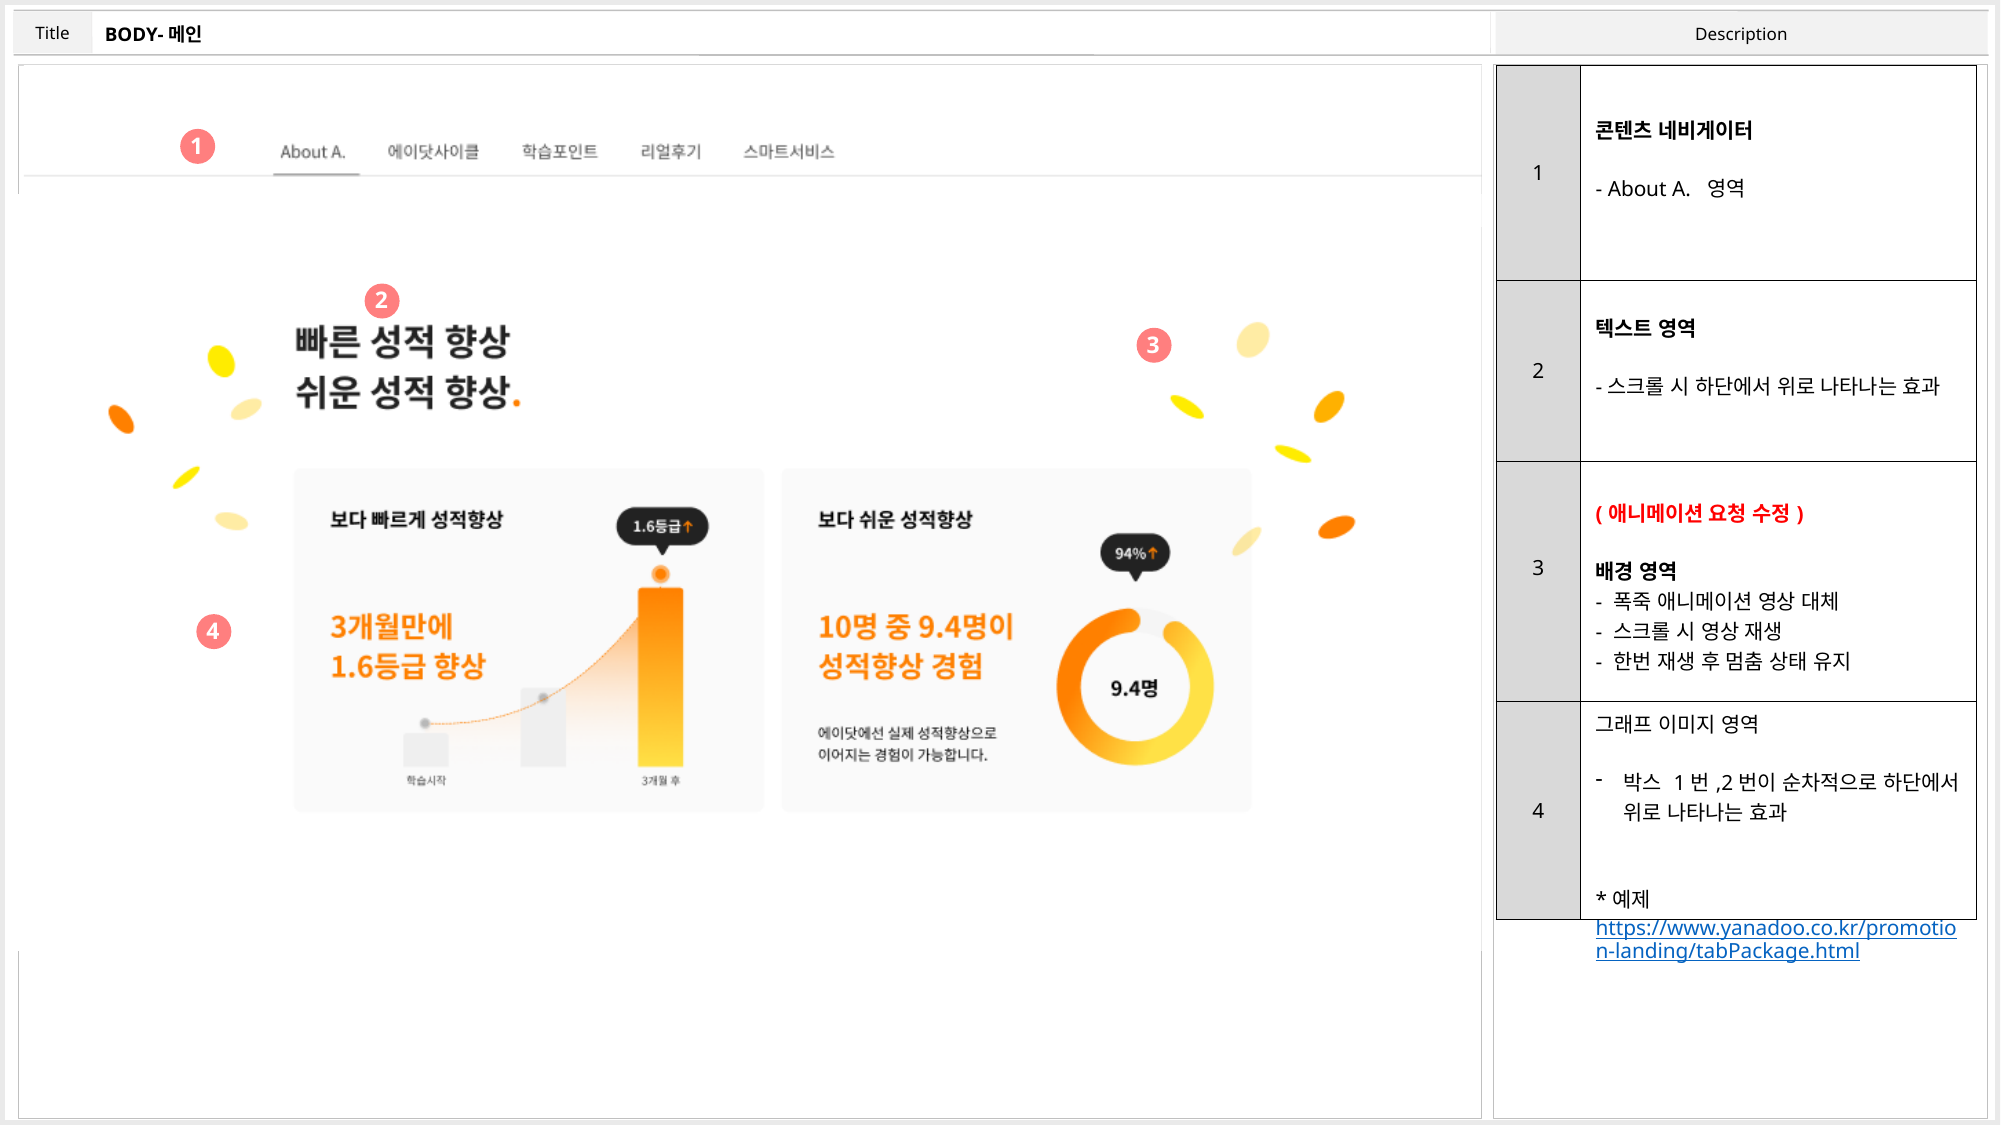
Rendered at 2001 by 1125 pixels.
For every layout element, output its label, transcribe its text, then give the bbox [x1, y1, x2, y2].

table_cell 3 [1497, 462, 1580, 701]
table_header 콘텐츠 네비게이터 - About A. 영역 [1581, 66, 1976, 280]
table_cell 그래프 이미지 영역 박스 1번,2번이 순차적으로 하단에서 위로 나타나는 효과 *예제https://www.yanadoo.co.kr/promotion-landing/tabPackage.html [1581, 702, 1976, 919]
table_cell 텍스트 영역 -스크롤 시 하단에서 위로 나타나는 효과 [1581, 281, 1976, 461]
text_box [175, 124, 219, 167]
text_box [191, 609, 236, 653]
table_cell 2 [1497, 281, 1580, 461]
table_header 1 [1497, 66, 1580, 280]
table_cell 4 [1497, 702, 1580, 919]
text_box BODY-메인 [90, 15, 218, 53]
picture [17, 64, 1482, 951]
table_cell (애니메이션 요청 수정) 배경 영역 - 폭죽 애니메이션 영상 대체 - 스크롤 시 영상 재생 - 한번 재생 후 멈춤 상태 유지 [1581, 462, 1976, 701]
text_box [1131, 322, 1176, 366]
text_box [359, 278, 404, 322]
